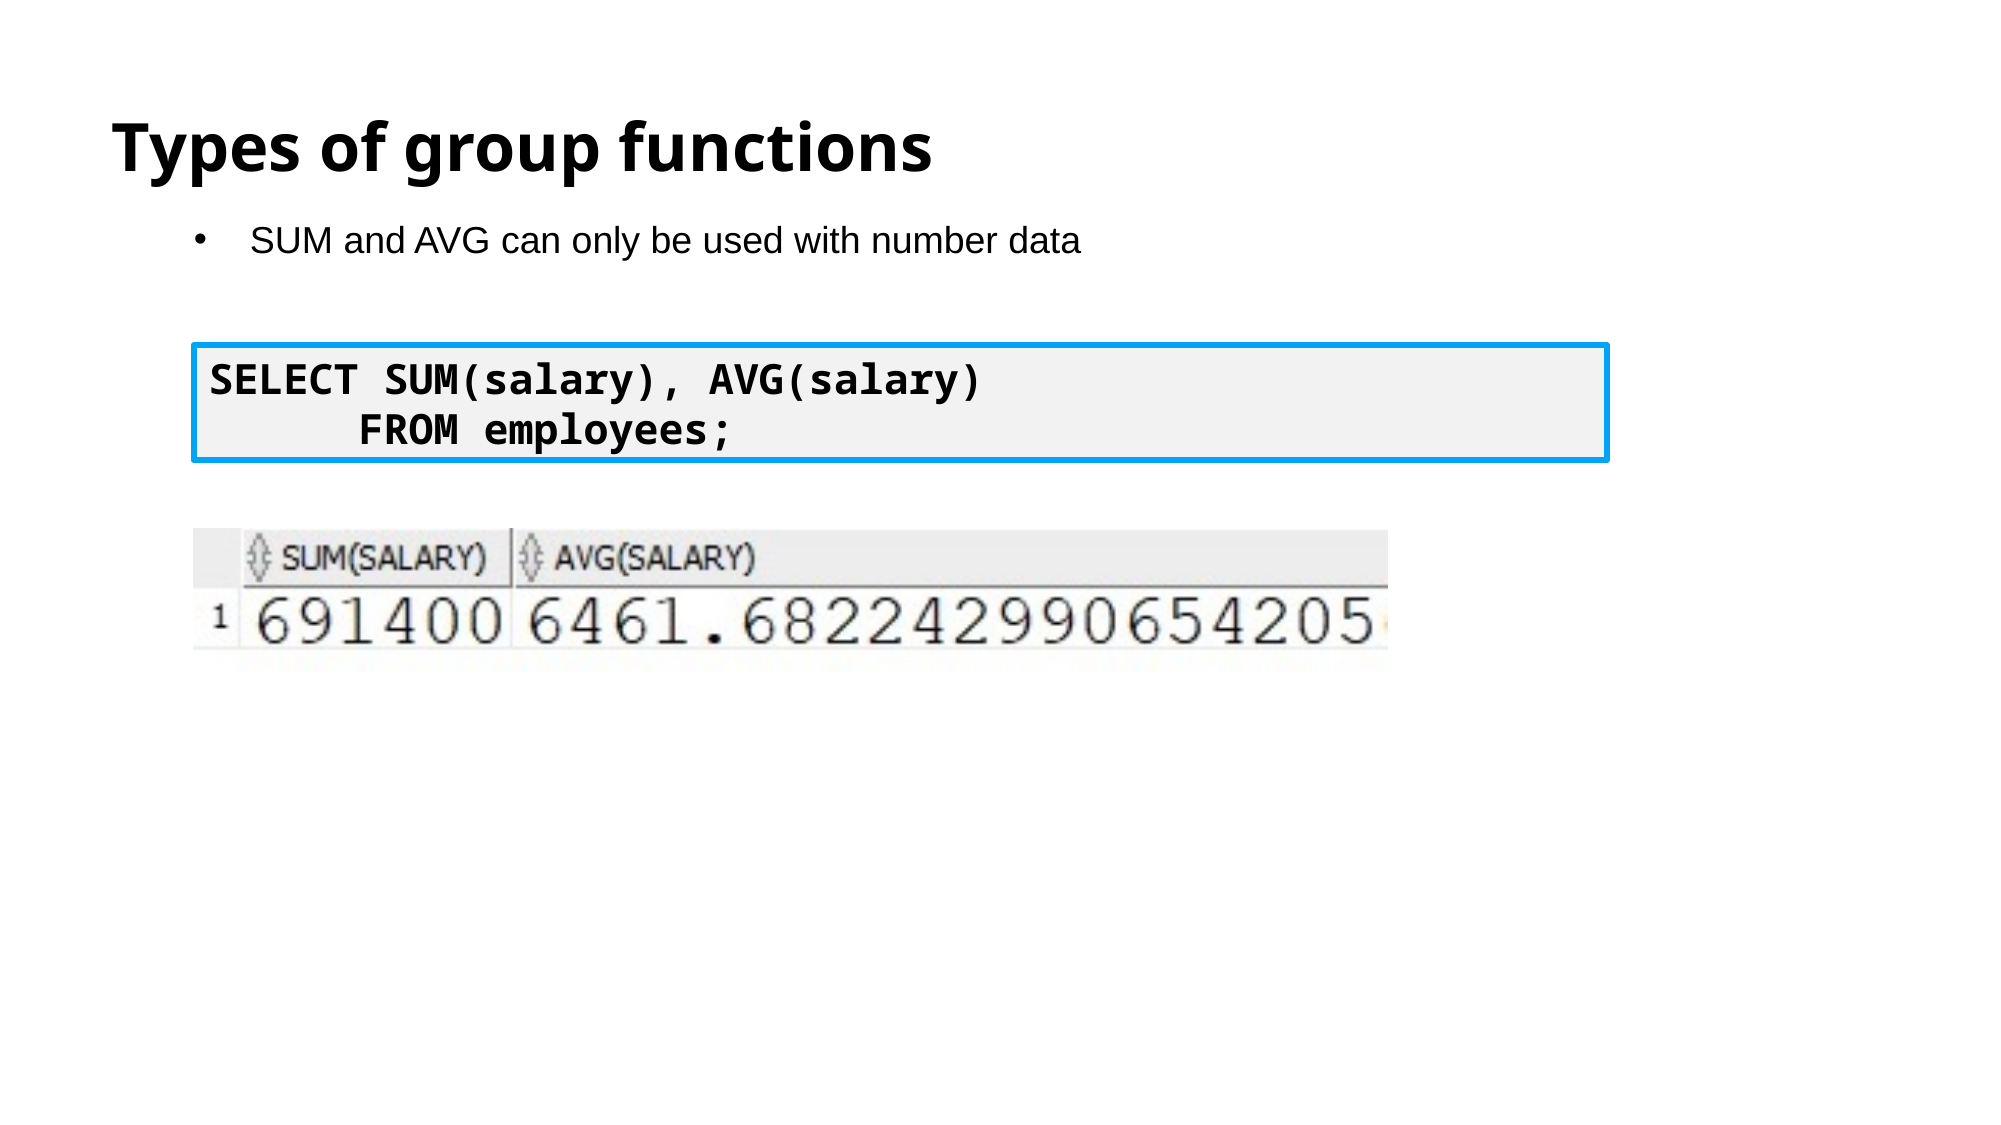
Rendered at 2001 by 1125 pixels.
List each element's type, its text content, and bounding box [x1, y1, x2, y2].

text_box SELECT SUM(salary), AVG(salary) FROM employees; [193, 345, 1607, 461]
picture [193, 528, 1388, 672]
text_box SUM and AVG can only be used with number data [193, 216, 1657, 269]
title Types of group functions [96, 96, 1902, 193]
